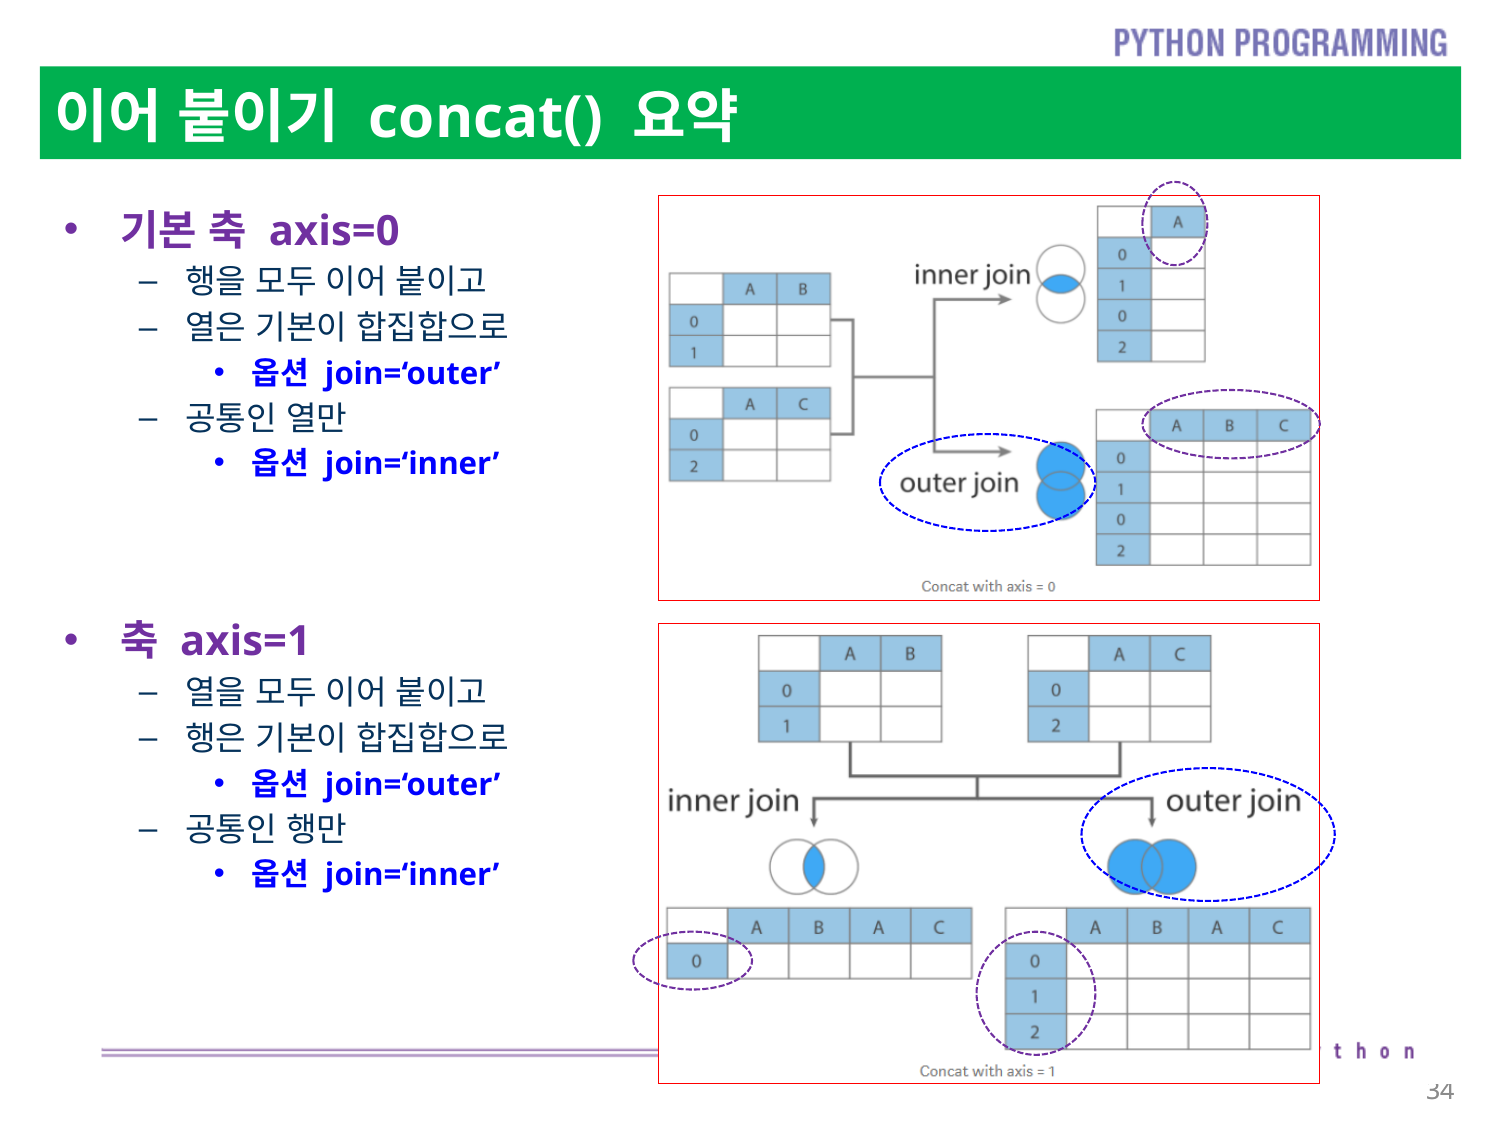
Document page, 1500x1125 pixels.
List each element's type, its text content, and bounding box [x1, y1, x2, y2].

text_box [1151, 179, 1201, 194]
text_box [631, 937, 653, 985]
picture [658, 195, 1321, 601]
title 이어 붙이기 concat() 요약 [39, 76, 1444, 152]
picture [18, 623, 1483, 1084]
slide_number 34 [1119, 1071, 1470, 1112]
list 기본 축 axis=0 행을 모두 이어 붙이고 열은 기본이 합집합으로 옵션 join=‘outer’ 공통인 열만 옵션 join=‘inner’ 축 axis=1 열을 모두 이어 붙이고 행은 기본이 합집합으로 옵션 join=‘outer’ 공통인 행만 옵션 join=‘inner’ [48, 195, 1461, 1041]
text_box [1326, 809, 1337, 863]
picture [1106, 13, 1462, 66]
